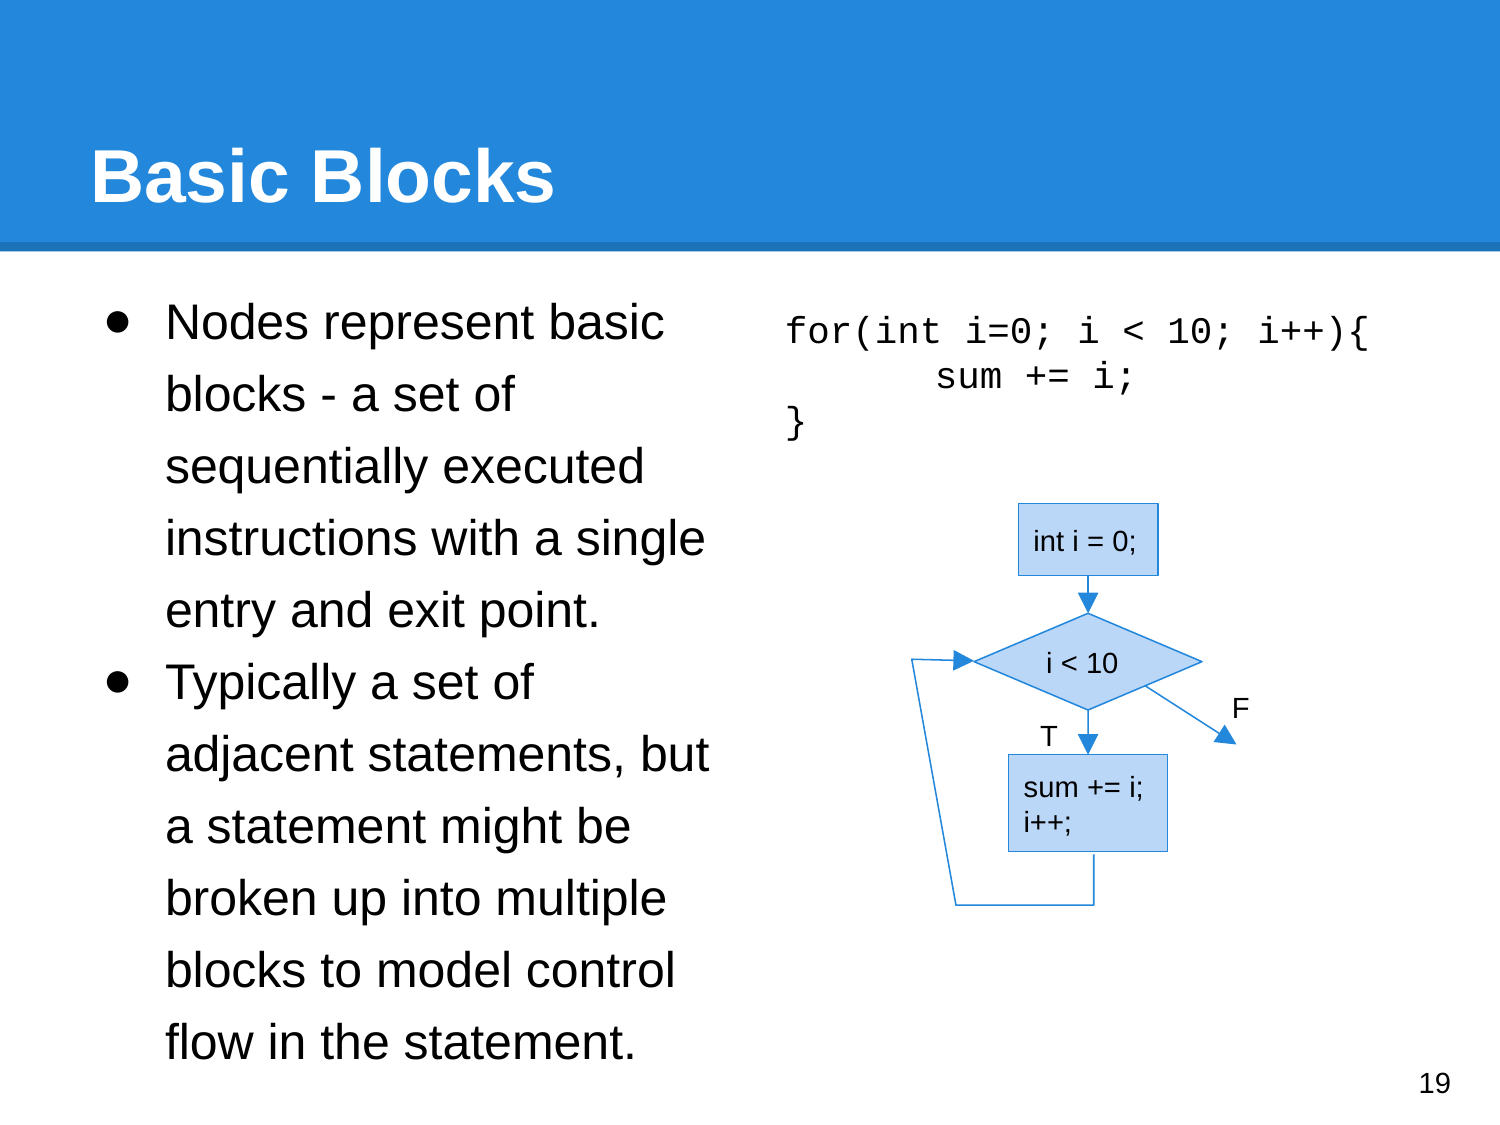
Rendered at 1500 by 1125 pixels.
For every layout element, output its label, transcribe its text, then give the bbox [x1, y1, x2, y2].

text_box sum += i; i++; [1033, 754, 1168, 852]
text_box [911, 649, 1094, 906]
title Basic Blocks [75, 45, 1425, 233]
text_box F [1216, 673, 1291, 712]
text_box int i = 0; [1018, 503, 1158, 576]
slide_number ‹#› [1403, 1038, 1494, 1125]
text_box i < 10 [975, 614, 1203, 710]
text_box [1144, 685, 1237, 745]
list for(int i=0; i < 10; i++){ sum += i; } [769, 291, 1425, 518]
text_box T [1024, 701, 1070, 747]
list Nodes represent basic blocks - a set of sequentially executed instructions with a single entry and exit point. Typically a set of adjacent statements, but a statement might be broken up into multiple blocks to model control flow in the statement. [75, 262, 731, 1078]
